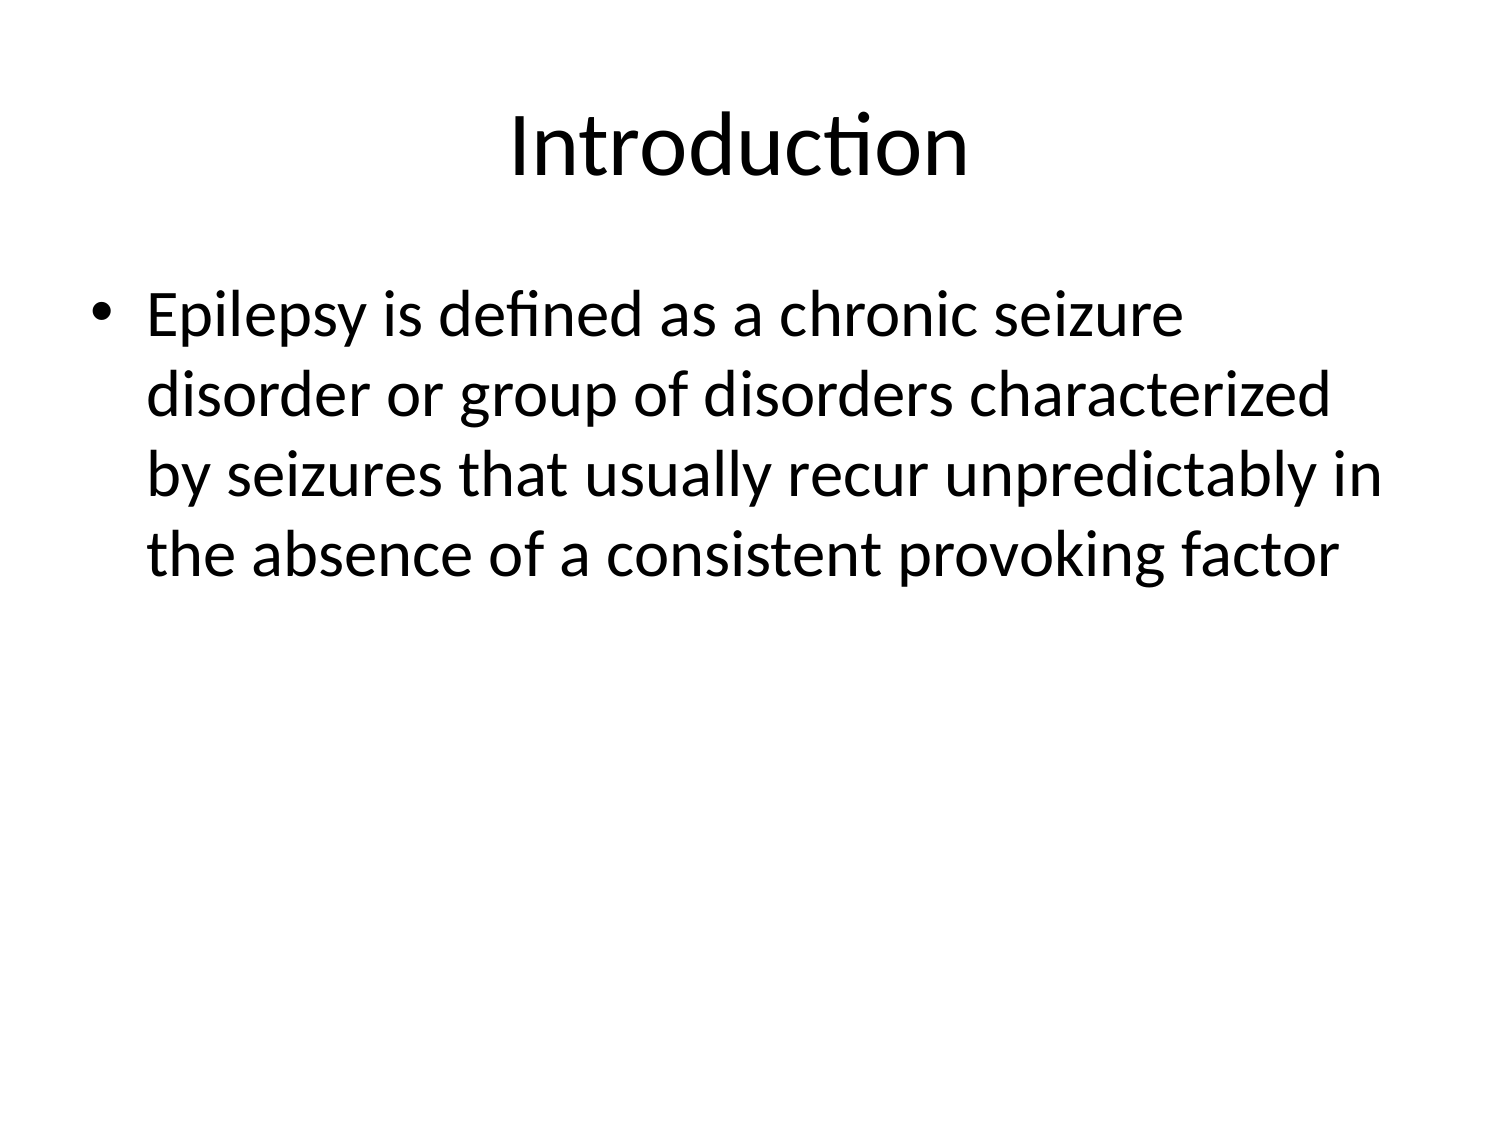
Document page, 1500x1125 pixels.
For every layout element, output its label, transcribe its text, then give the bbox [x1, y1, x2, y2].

title Introduction [75, 45, 1425, 233]
list Epilepsy is defined as a chronic seizure disorder or group of disorders characterized by seizures that usually recur unpredictably in the absence of a consistent provoking factor [75, 262, 1425, 1005]
